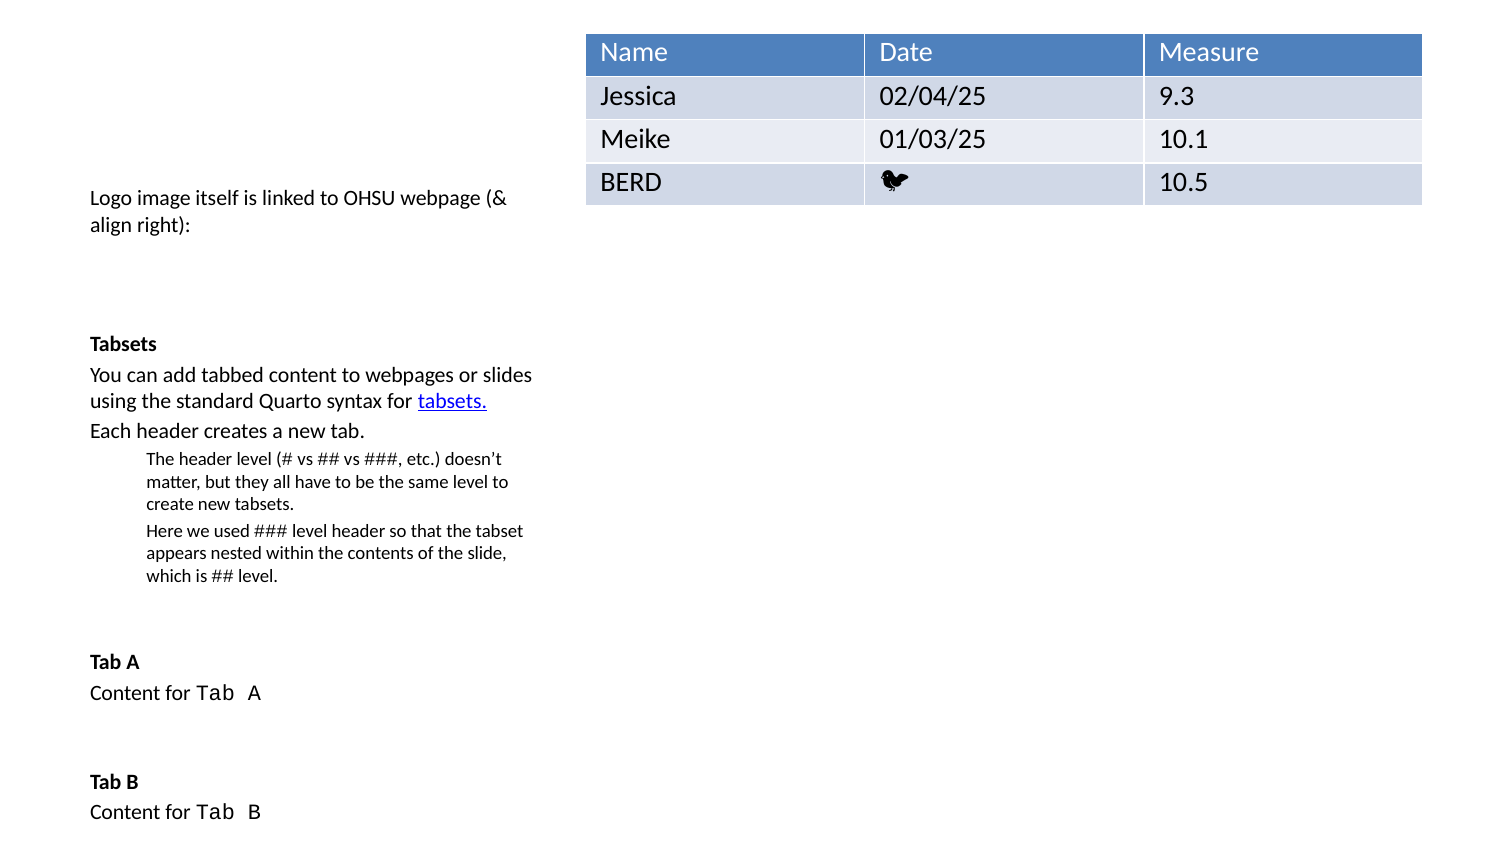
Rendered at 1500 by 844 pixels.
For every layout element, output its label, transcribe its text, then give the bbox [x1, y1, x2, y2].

table_cell 🐦 [865, 164, 1143, 205]
table_cell 10.1 [1145, 120, 1422, 162]
table_header Date [865, 34, 1143, 76]
table_cell 01/03/25 [865, 120, 1143, 162]
table_cell Meike [586, 120, 864, 162]
list Logo image itself is linked to OHSU webpage (& align right): Tabsets You can add tabbed content to webpages or slides using the standard Quarto syntax for tabsets. Each header creates a new tab. The header level (# vs ## vs ###, etc.) doesn’t matter, but they all have to be the same level to create new tabsets. Here we used ### level header so that the tabset appears nested within the contents of the slide, which is ## level. Tab A Content for Tab A Tab B Content for Tab B Tab C Content for Tab C Callout Blocks ⚠️ Tip Callouts are an excellent way to draw attention to specific pieces of information. Note They are especially useful for notes, warnings, or tips. Important You create them using fenced divs ::: with a special class. Caution There are 5 types of callouts. Warning It is tempting to overdo it with callout boxes! Customizing Callout Blocks ⚠️ Tip with different title You can change the title of any type of callout box by adding ## New title right below the first line of the callout. Note You can omit the icon of any type of callout box by adding icon=false within the {} of the first line of the callout. Callouts can be collapsed in html files (not in slides - yet) If you look at the html file (not the slides), you will see that the content of this callout is “folded” and needs to be expanded by the user to see it. Use collapse="true" if you want it collapsed by default, and collapse="false" to make it expanded by default. Tables One benefit of using or switching over to the Visual editor is that it is much easier to add tables. [75, 176, 569, 754]
table_header Name [586, 34, 864, 76]
table_cell 02/04/25 [865, 77, 1143, 119]
table_cell 9.3 [1145, 77, 1422, 119]
table_cell Jessica [586, 77, 864, 119]
table_cell BERD [586, 164, 864, 205]
table_header Measure [1145, 34, 1422, 76]
table_cell 10.5 [1145, 164, 1422, 205]
